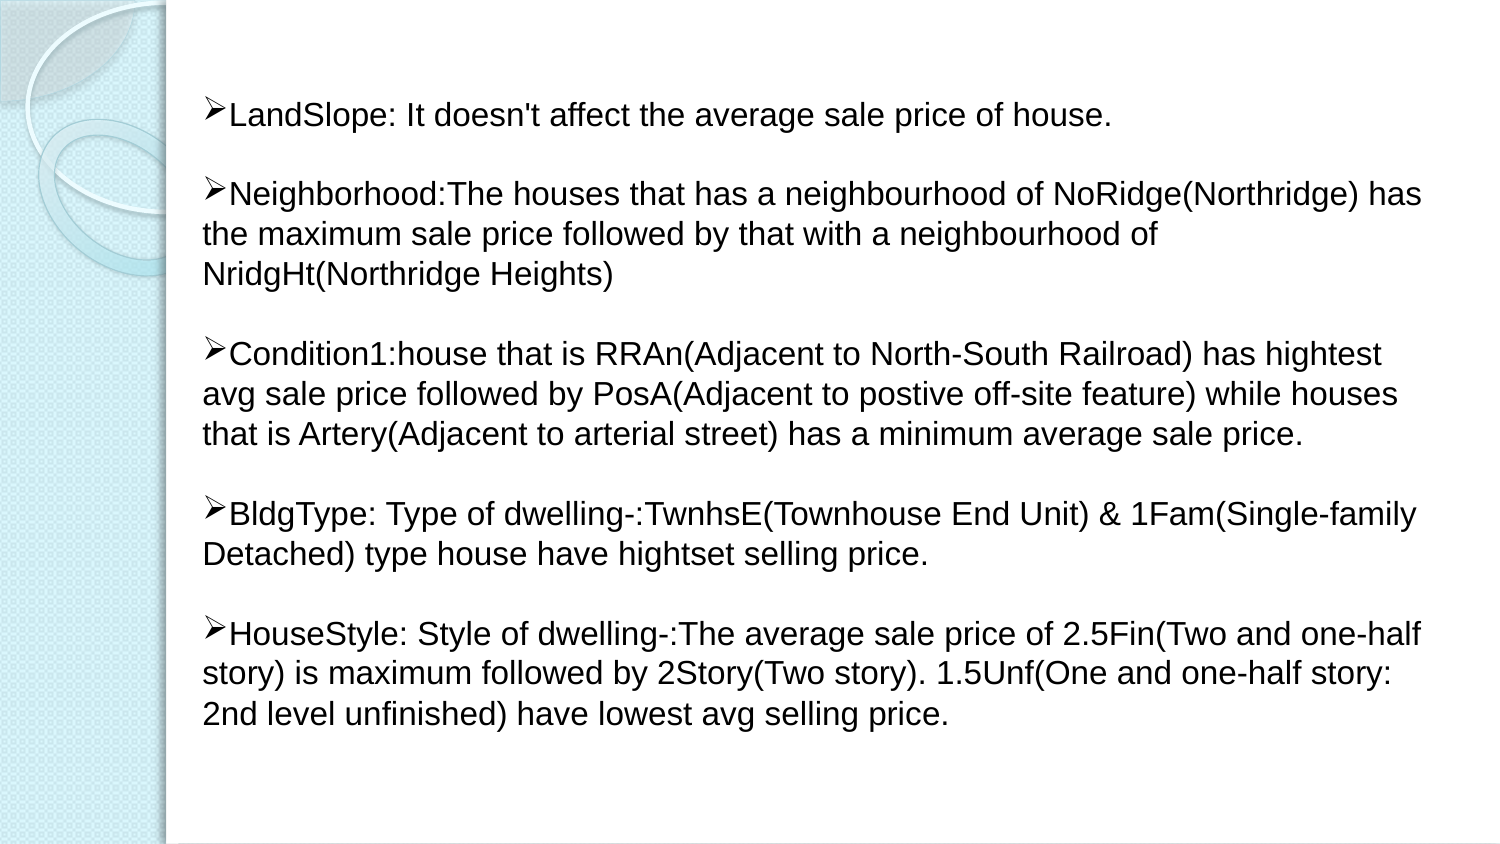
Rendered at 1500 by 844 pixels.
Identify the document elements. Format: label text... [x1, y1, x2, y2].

text_box LandSlope: It doesn't affect the average sale price of house. Neighborhood:The houses that has a neighbourhood of NoRidge(Northridge) has the maximum sale price followed by that with a neighbourhood of NridgHt(Northridge Heights) Condition1:house that is RRAn(Adjacent to North-South Railroad) has hightest avg sale price followed by PosA(Adjacent to postive off-site feature) while houses that is Artery(Adjacent to arterial street) has a minimum average sale price. BldgType: Type of dwelling-:TwnhsE(Townhouse End Unit) & 1Fam(Single-family Detached) type house have hightset selling price. HouseStyle: Style of dwelling-:The average sale price of 2.5Fin(Two and one-half story) is maximum followed by 2Story(Two story). 1.5Unf(One and one-half story: 2nd level unfinished) have lowest avg selling price. [187, 85, 1450, 739]
